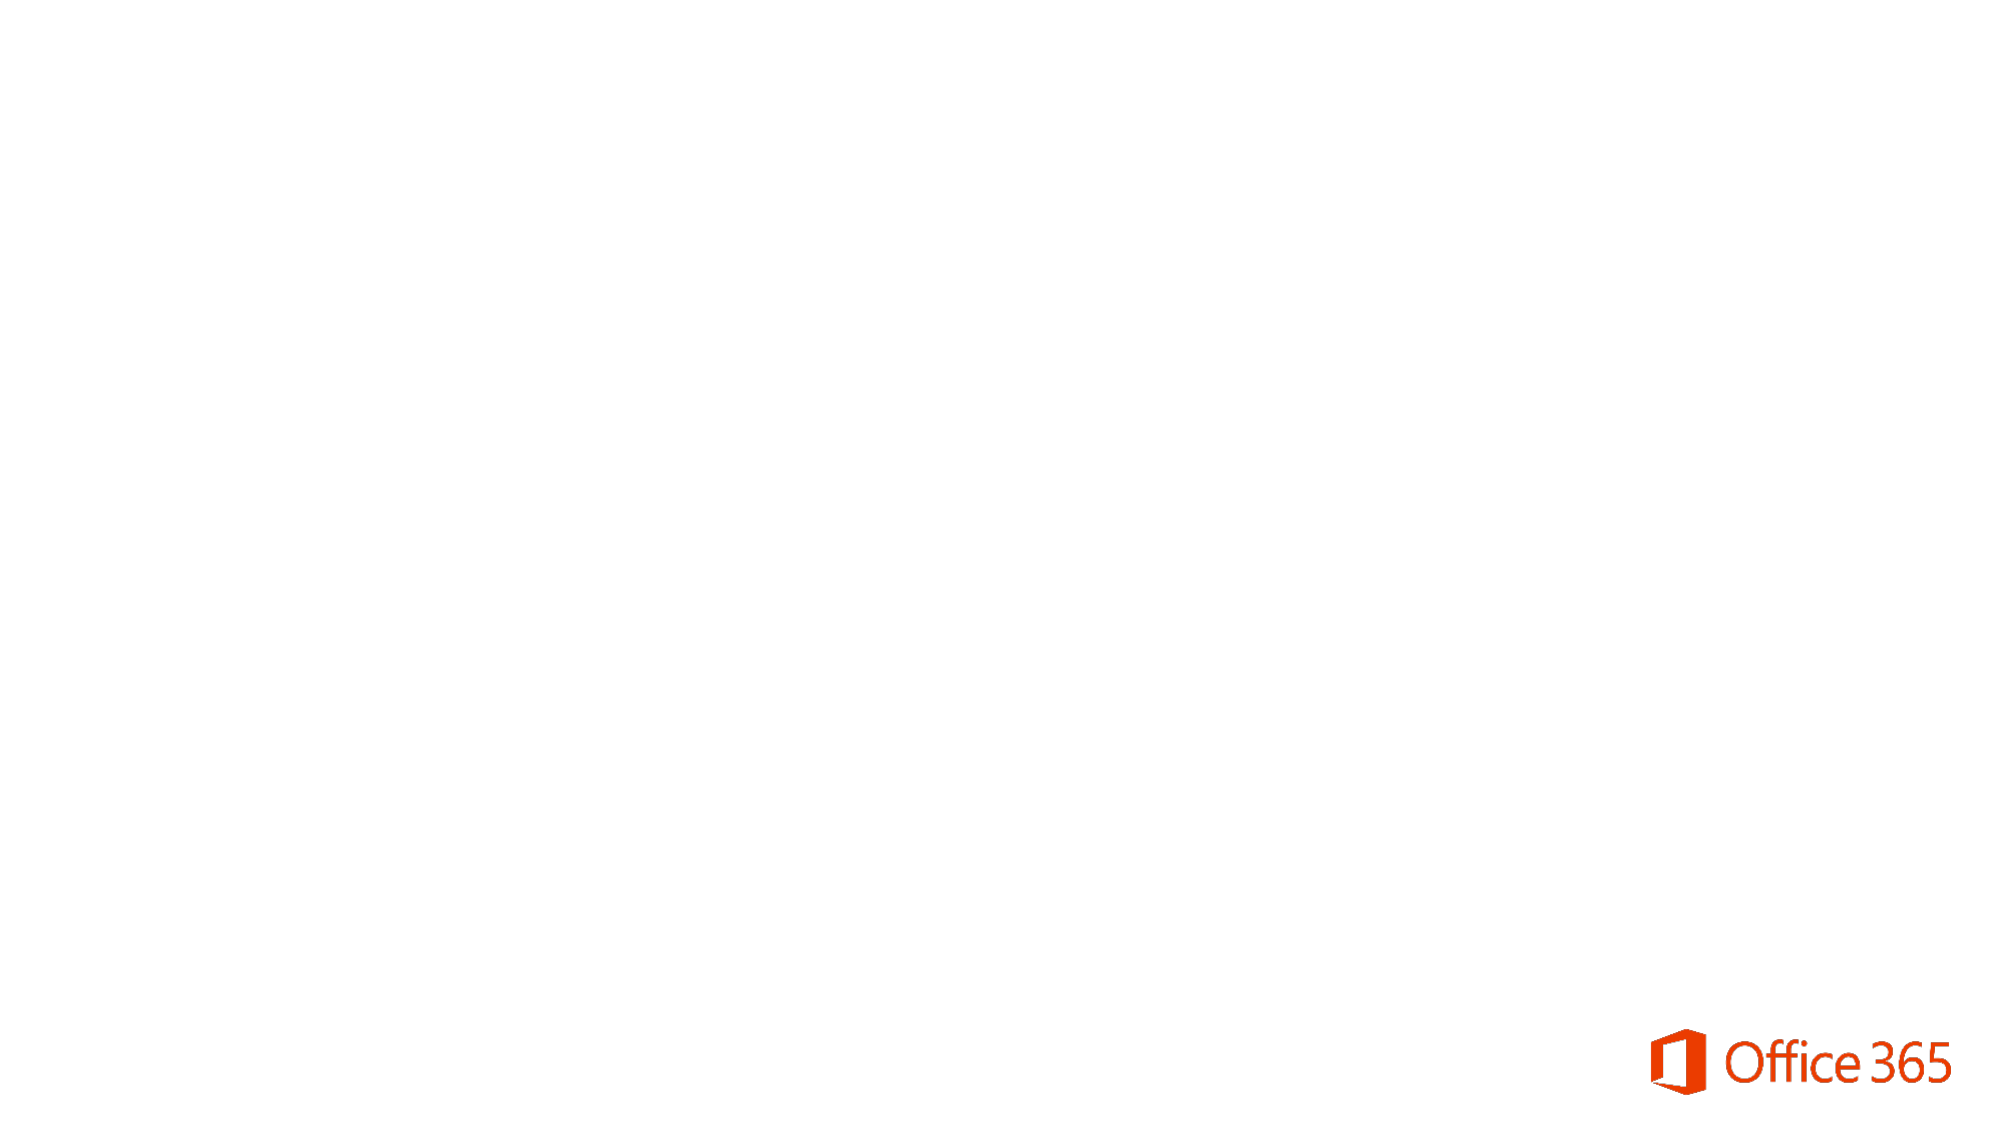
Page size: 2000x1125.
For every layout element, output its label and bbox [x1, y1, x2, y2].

picture [1622, 1000, 1978, 1124]
